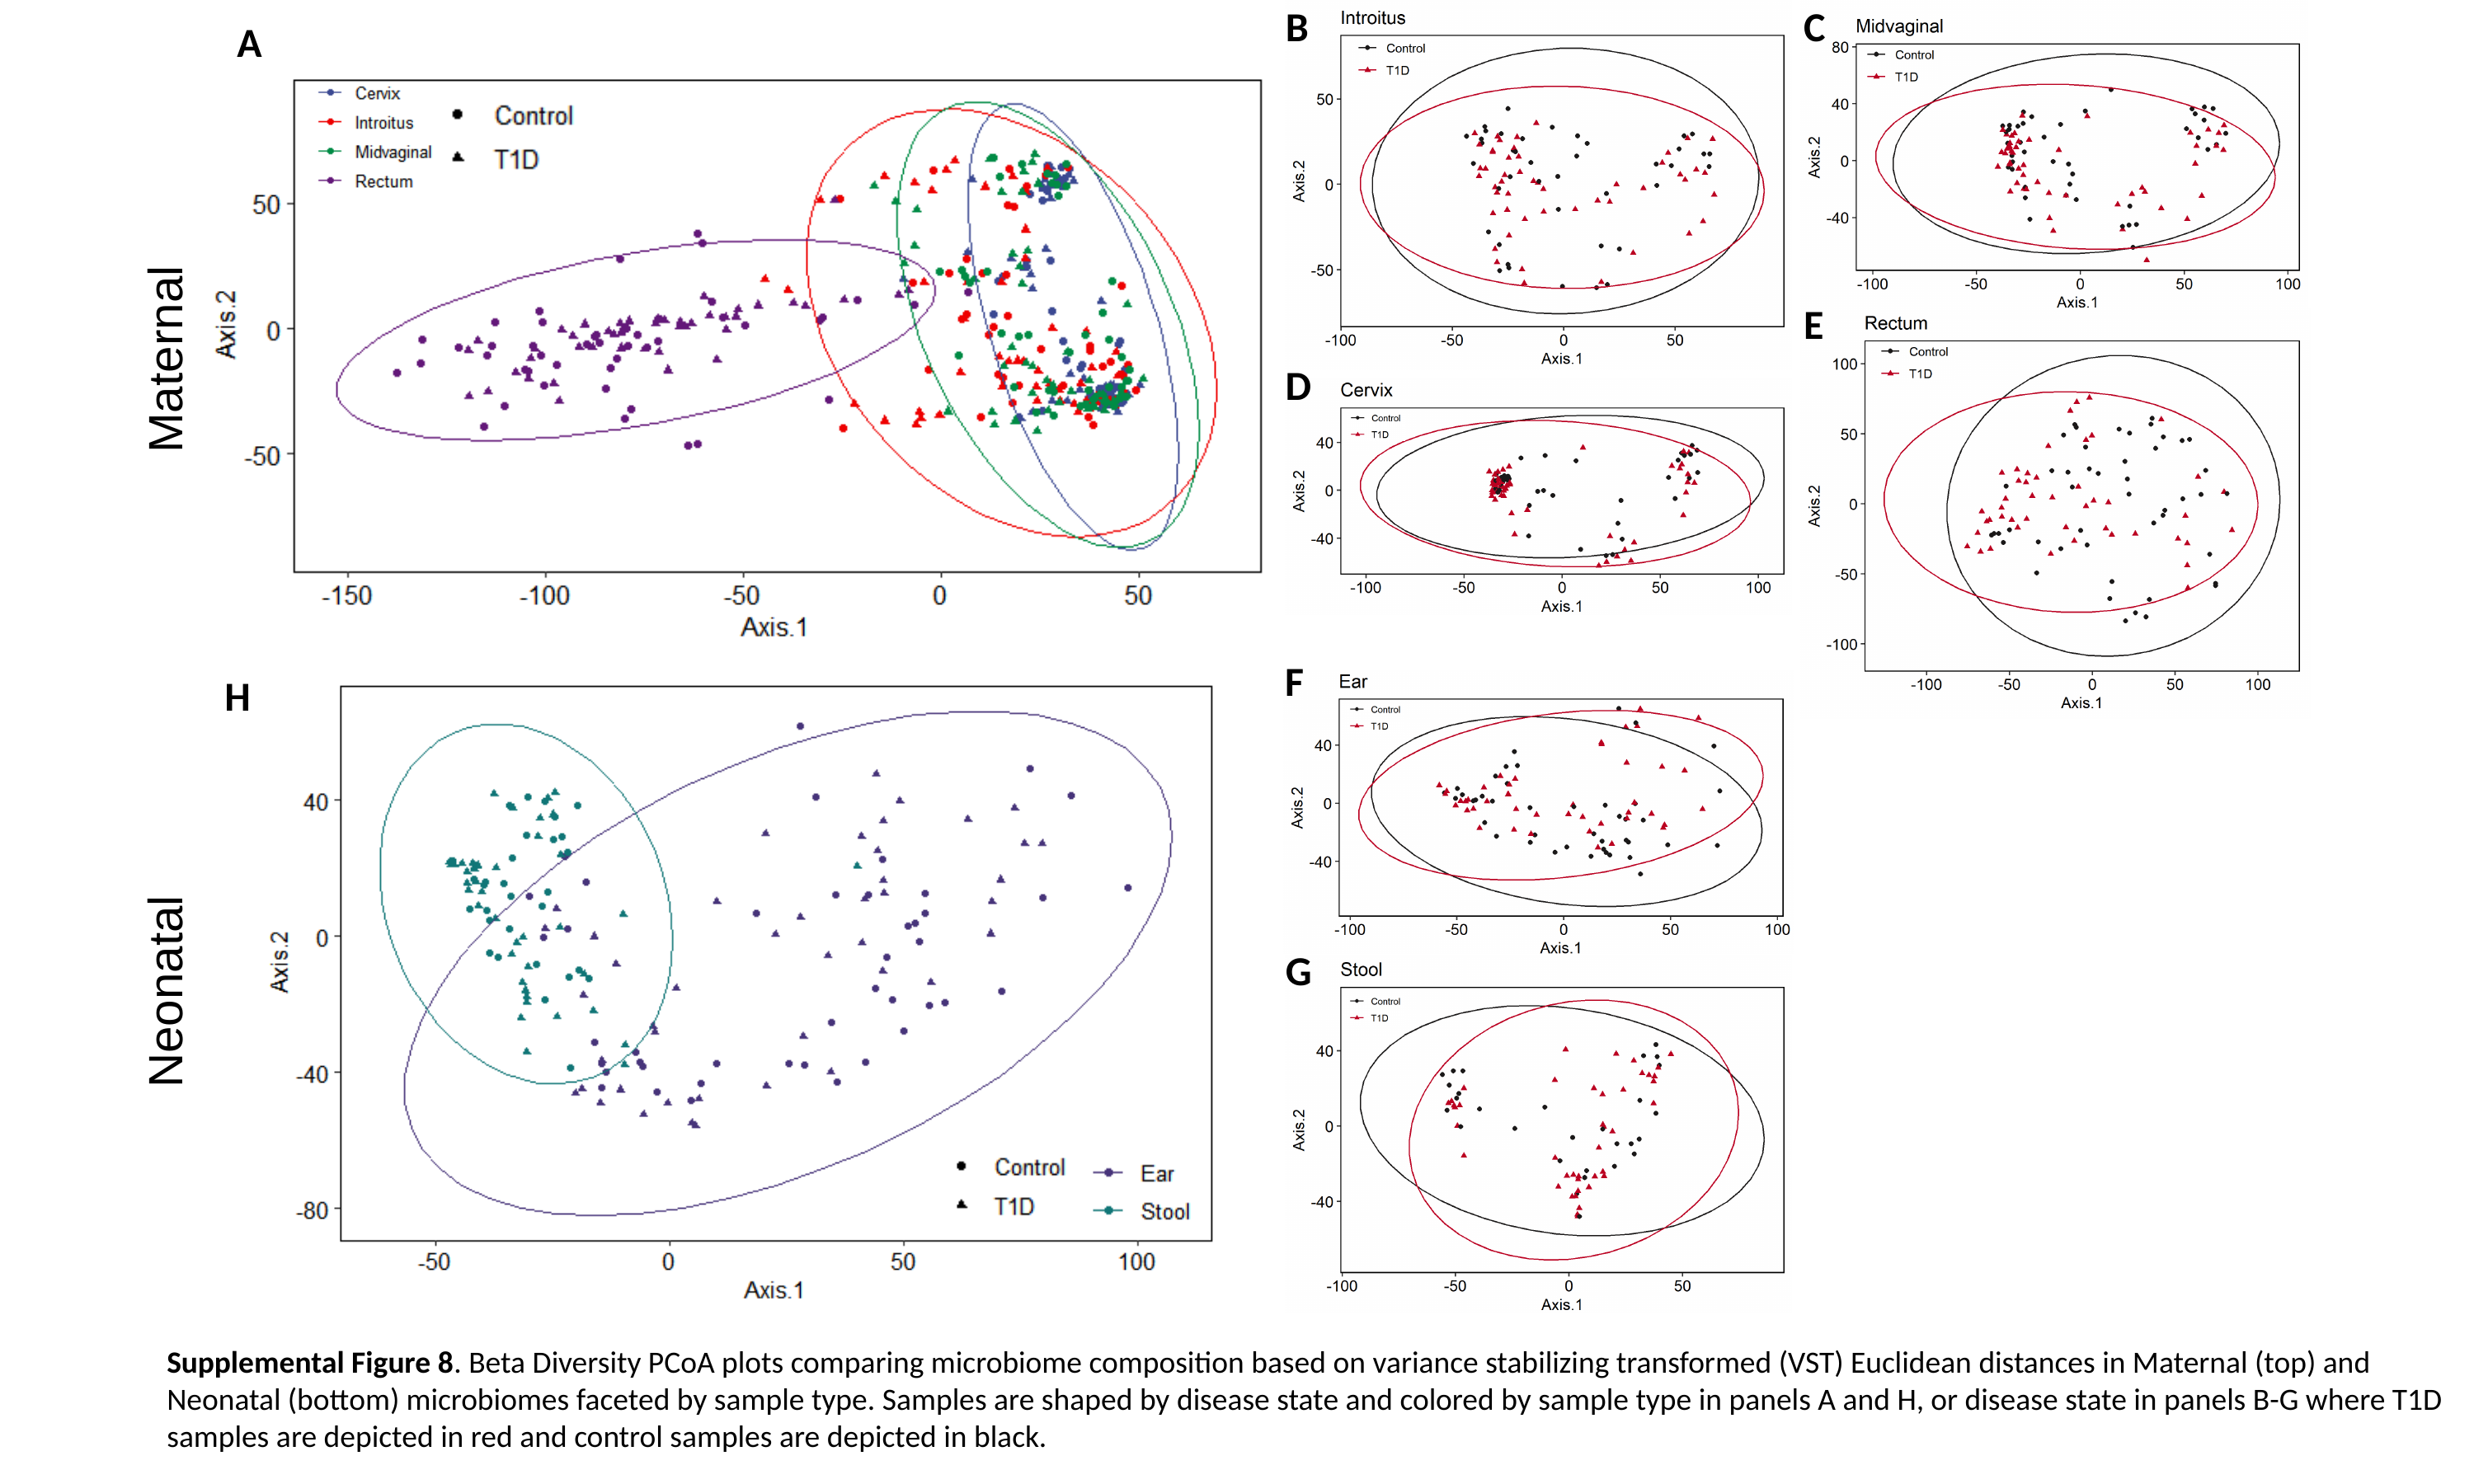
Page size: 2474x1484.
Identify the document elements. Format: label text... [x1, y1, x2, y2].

text_box Supplemental Figure 8. Beta Diversity PCoA plots comparing microbiome composition based on variance stabilizing transformed (VST) Euclidean distances in Maternal (top) and Neonatal (bottom) microbiomes faceted by sample type. Samples are shaped by disease state and colored by sample type in panels A and H, or disease state in panels B-G where T1D samples are depicted in red and control samples are depicted in black. [154, 1336, 2474, 1460]
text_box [134, 0, 2311, 1313]
